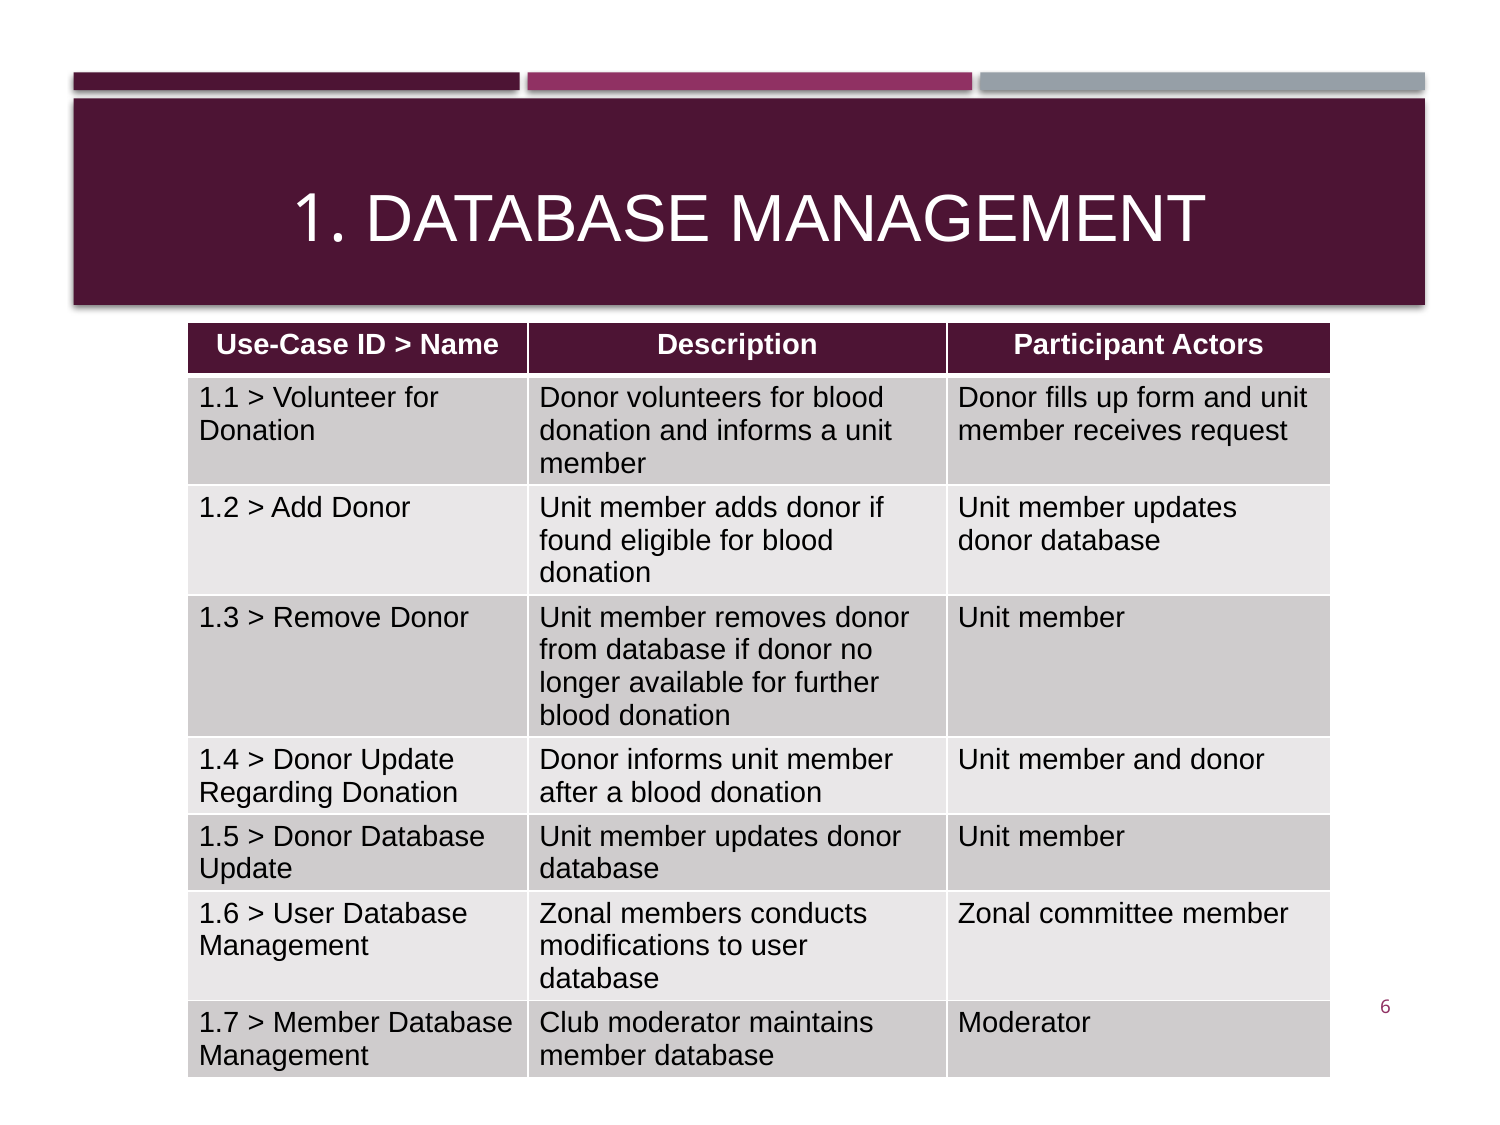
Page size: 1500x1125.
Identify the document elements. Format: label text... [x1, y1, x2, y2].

table_cell Moderator [948, 1001, 1330, 1077]
table_cell 1.7 > Member Database Management [188, 1001, 527, 1077]
table_header Description [529, 323, 946, 373]
table_header Participant Actors [948, 323, 1330, 373]
table_cell Unit member adds donor if found eligible for blood donation [529, 486, 946, 594]
table_cell 1.1 > Volunteer for Donation [188, 378, 527, 484]
title 1. Database Management [150, 125, 1350, 263]
table_cell 1.5 > Donor Database Update [188, 815, 527, 890]
table_cell 1.2 > Add Donor [188, 486, 527, 594]
table_header Use-Case ID > Name [188, 323, 527, 373]
table_cell 1.3 > Remove Donor [188, 596, 527, 736]
table_cell Zonal committee member [948, 892, 1330, 1000]
table_cell Unit member removes donor from database if donor no longer available for further blood donation [529, 596, 946, 736]
table_cell Club moderator maintains member database [529, 1001, 946, 1077]
table_cell Unit member [948, 596, 1330, 736]
table_cell Donor volunteers for blood donation and informs a unit member [529, 378, 946, 484]
table_cell Donor informs unit member after a blood donation [529, 738, 946, 813]
table_cell Unit member updates donor database [529, 815, 946, 890]
table_cell Zonal members conducts modifications to user database [529, 892, 946, 1000]
table_cell Unit member updates donor database [948, 486, 1330, 594]
table_cell Unit member and donor [948, 738, 1330, 813]
table_cell Unit member [948, 815, 1330, 890]
table_cell 1.4 > Donor Update Regarding Donation [188, 738, 527, 813]
slide_number 6 [1332, 977, 1406, 1037]
table_cell Donor fills up form and unit member receives request [948, 378, 1330, 484]
table_cell 1.6 > User Database Management [188, 892, 527, 1000]
